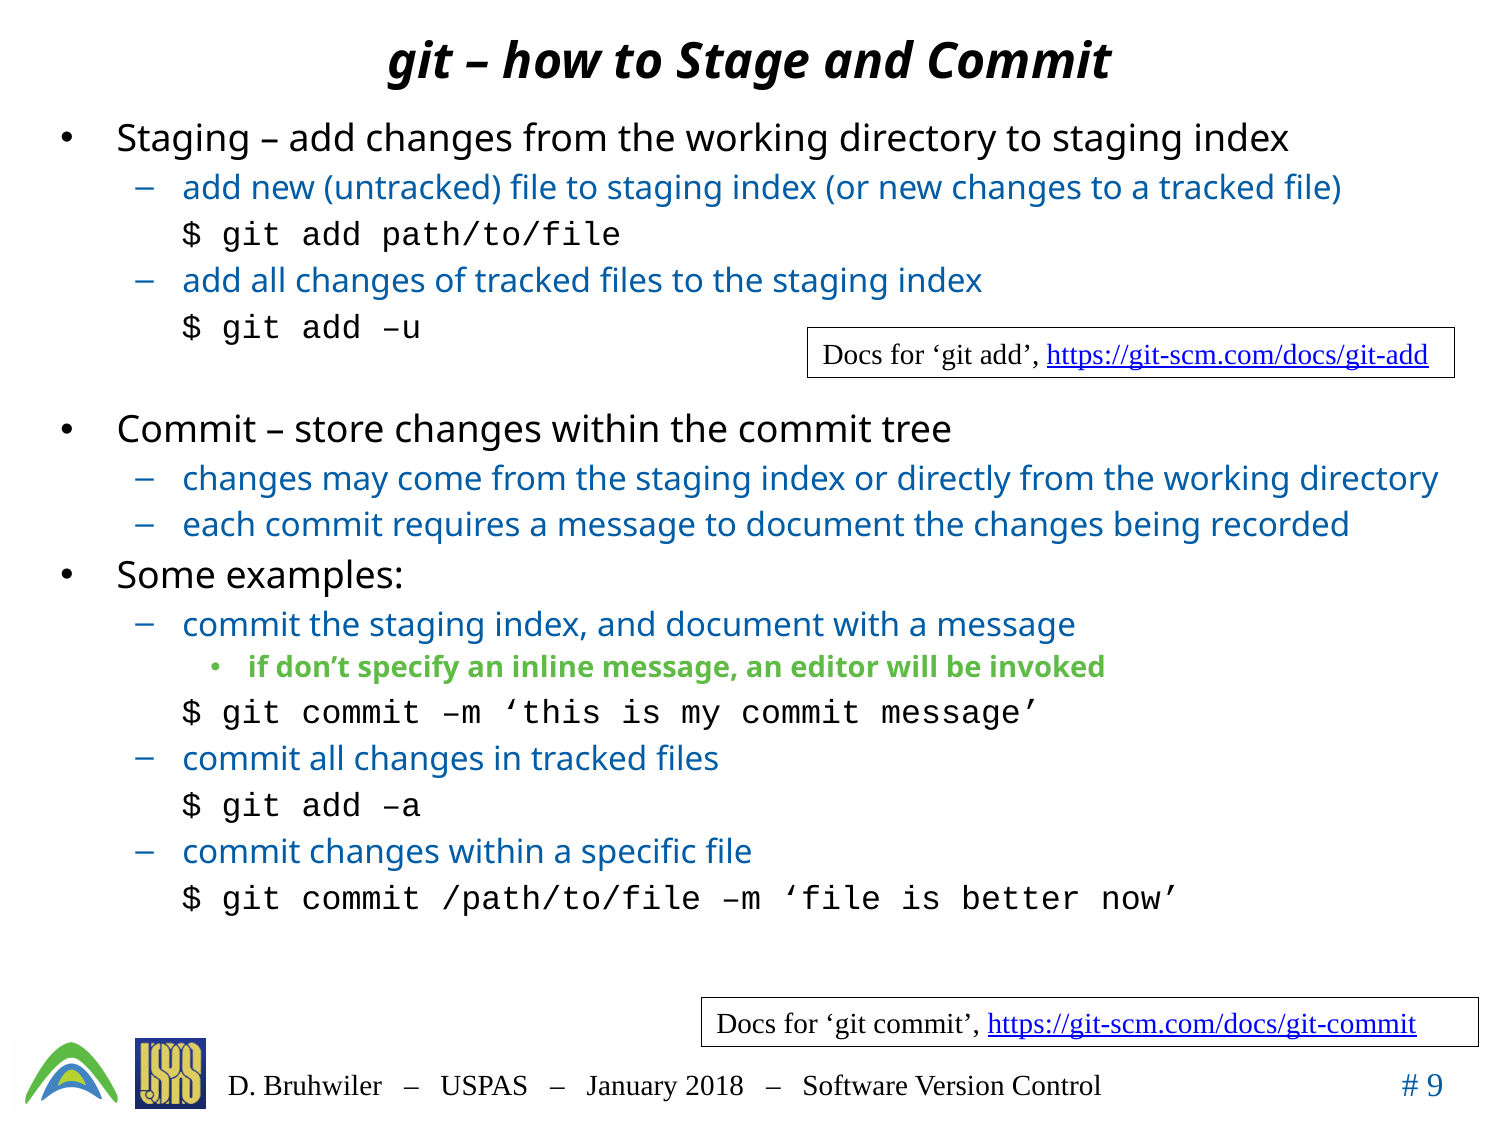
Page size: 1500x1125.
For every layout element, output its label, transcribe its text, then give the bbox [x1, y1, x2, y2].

title git – how to Stage and Commit [0, 9, 1500, 108]
text_box Docs for ‘git commit’, https://git-scm.com/docs/git-commit [701, 997, 1479, 1047]
picture [10, 1033, 449, 1119]
list Staging – add changes from the working directory to staging index add new (untracked) file to staging index (or new changes to a tracked file) $ git add path/to/file add all changes of tracked files to the staging index $ git add –u Commit – store changes within the commit tree changes may come from the staging index or directly from the working directory each commit requires a message to document the changes being recorded Some examples: commit the staging index, and document with a message if don’t specify an inline message, an editor will be invoked $ git commit –m ‘this is my commit message’ commit all changes in tracked files $ git add –a commit changes within a specific file $ git commit /path/to/file –m ‘file is better now’ [45, 106, 1458, 1010]
text_box Docs for ‘git add’, https://git-scm.com/docs/git-add [807, 327, 1455, 378]
